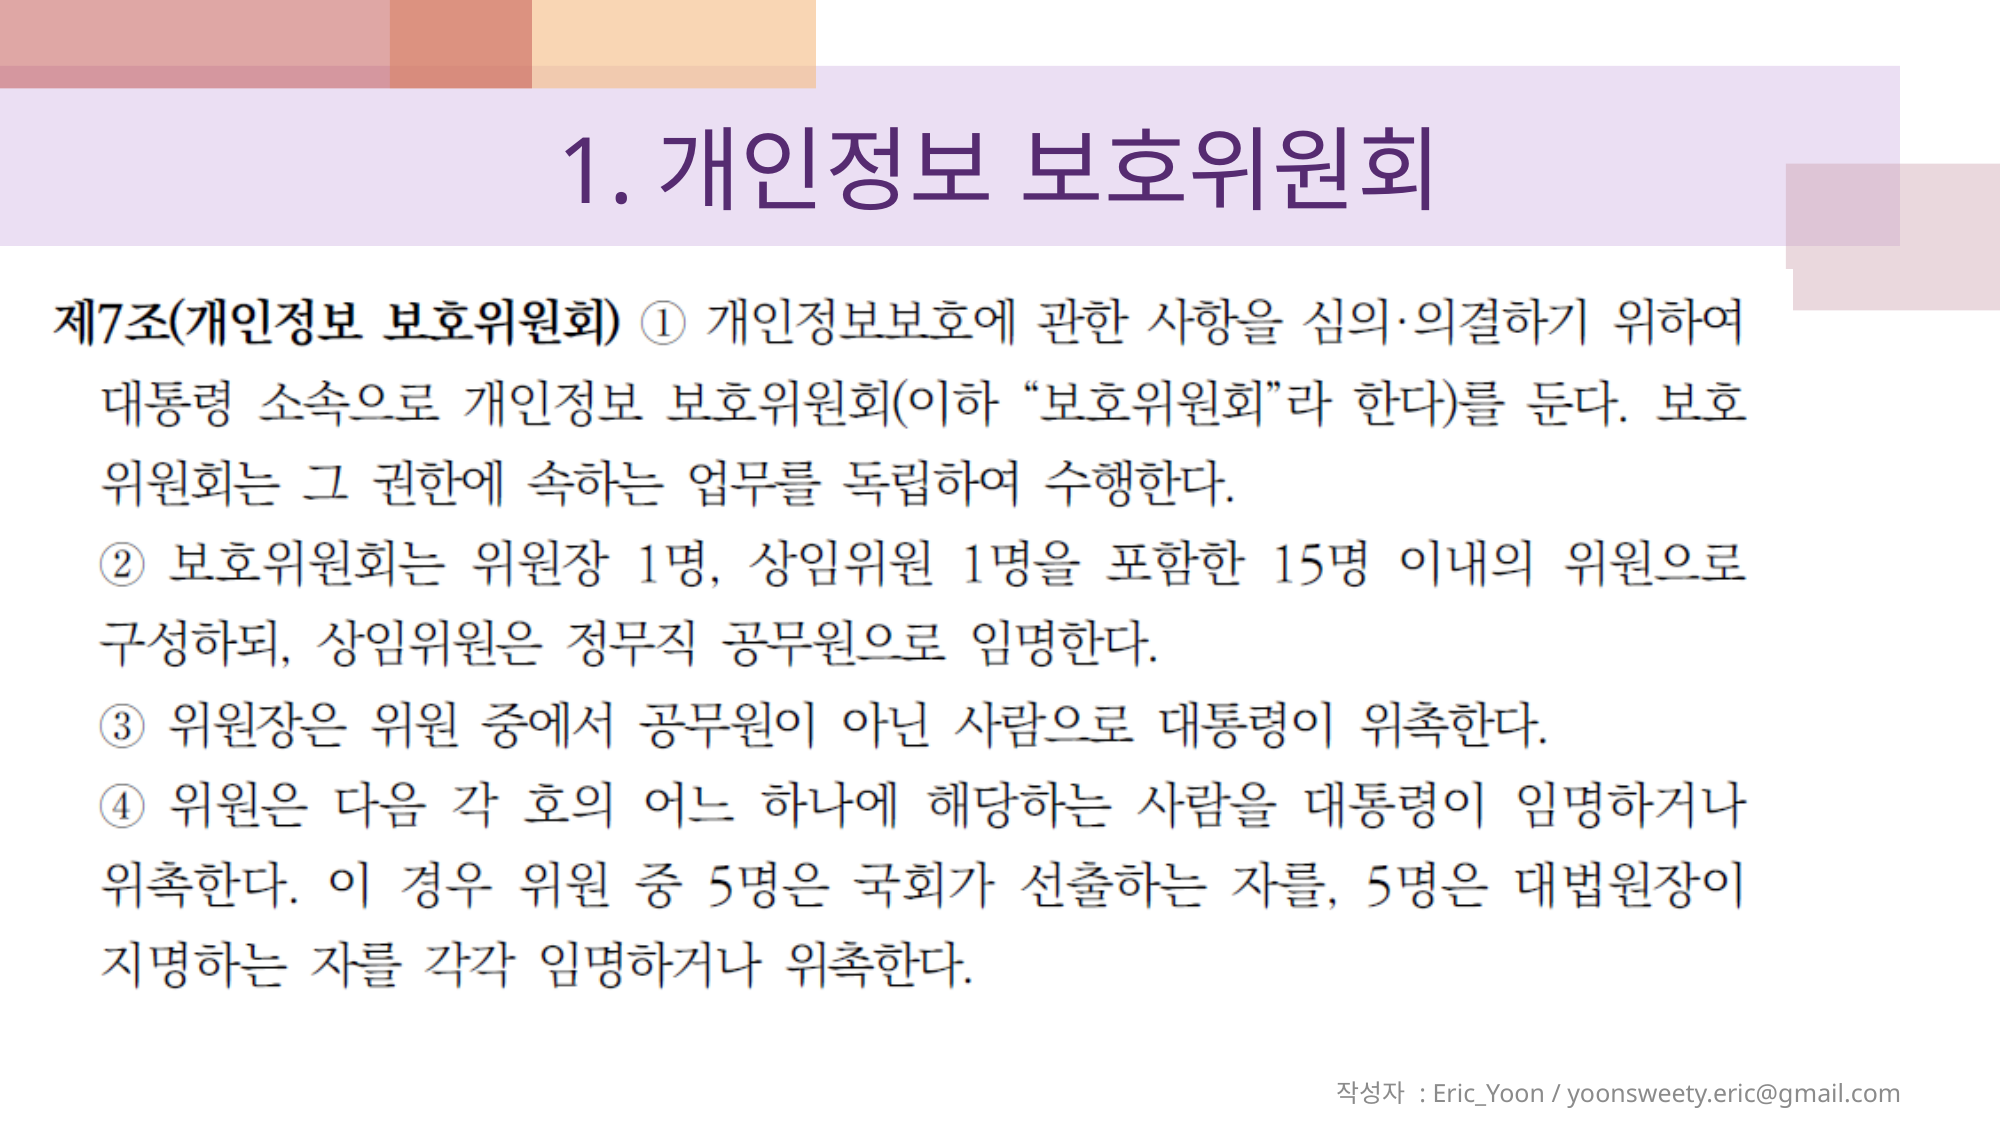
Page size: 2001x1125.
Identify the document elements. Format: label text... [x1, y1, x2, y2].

footer 작성자 : Eric_Yoon / yoonsweety.eric@gmail.com [1283, 1072, 1918, 1113]
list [49, 269, 1793, 992]
title 1.개인정보 보호위원회 [99, 88, 1900, 246]
